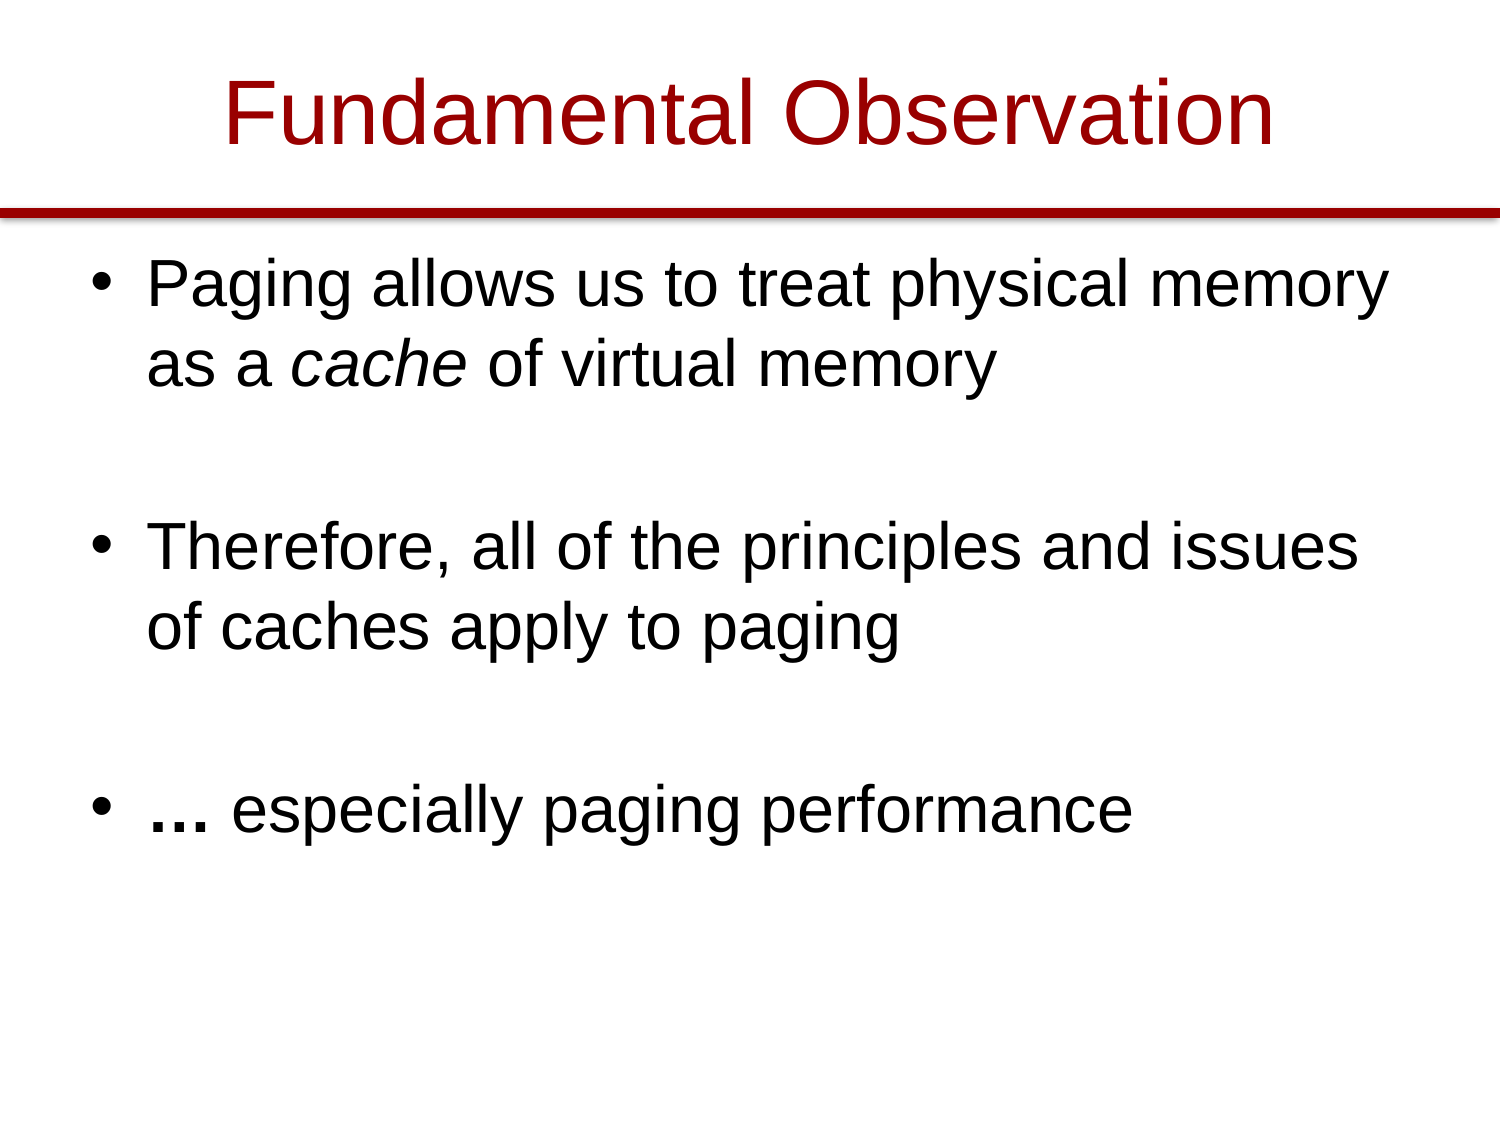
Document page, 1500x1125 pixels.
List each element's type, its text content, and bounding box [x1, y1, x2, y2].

title Fundamental Observation [75, 13, 1425, 202]
list Paging allows us to treat physical memory as a cache of virtual memory Therefore, all of the principles and issues of caches apply to paging … especially paging performance [75, 232, 1425, 1005]
